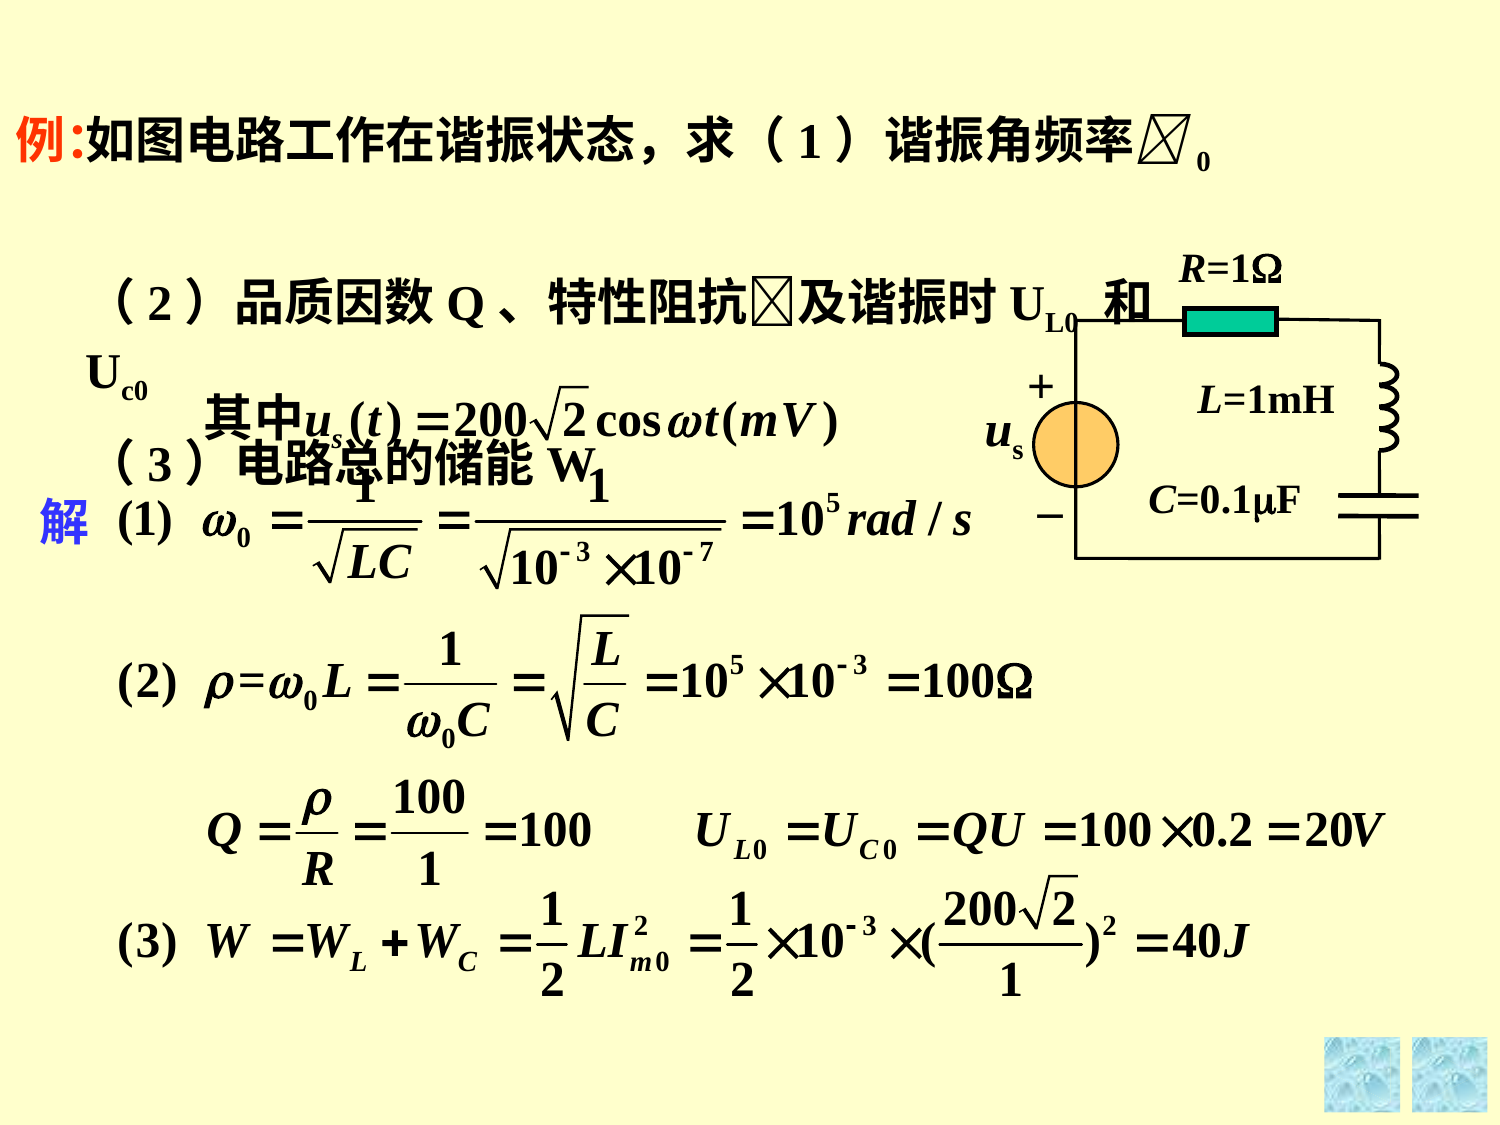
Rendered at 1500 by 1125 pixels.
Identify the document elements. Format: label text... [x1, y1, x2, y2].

text_box 例： [0, 101, 131, 177]
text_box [111, 865, 1262, 1009]
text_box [111, 450, 1398, 960]
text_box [197, 377, 848, 462]
text_box 如图电路工作在谐振状态，求（1）谐振角频率0 （2）品质因数Q、特性阻抗及谐振时UL0 和Uc0 （3）电路总的储能W [70, 101, 1237, 483]
text_box [1324, 1037, 1401, 1113]
text_box 解 [24, 483, 111, 559]
text_box [1412, 1037, 1488, 1113]
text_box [968, 233, 1419, 560]
